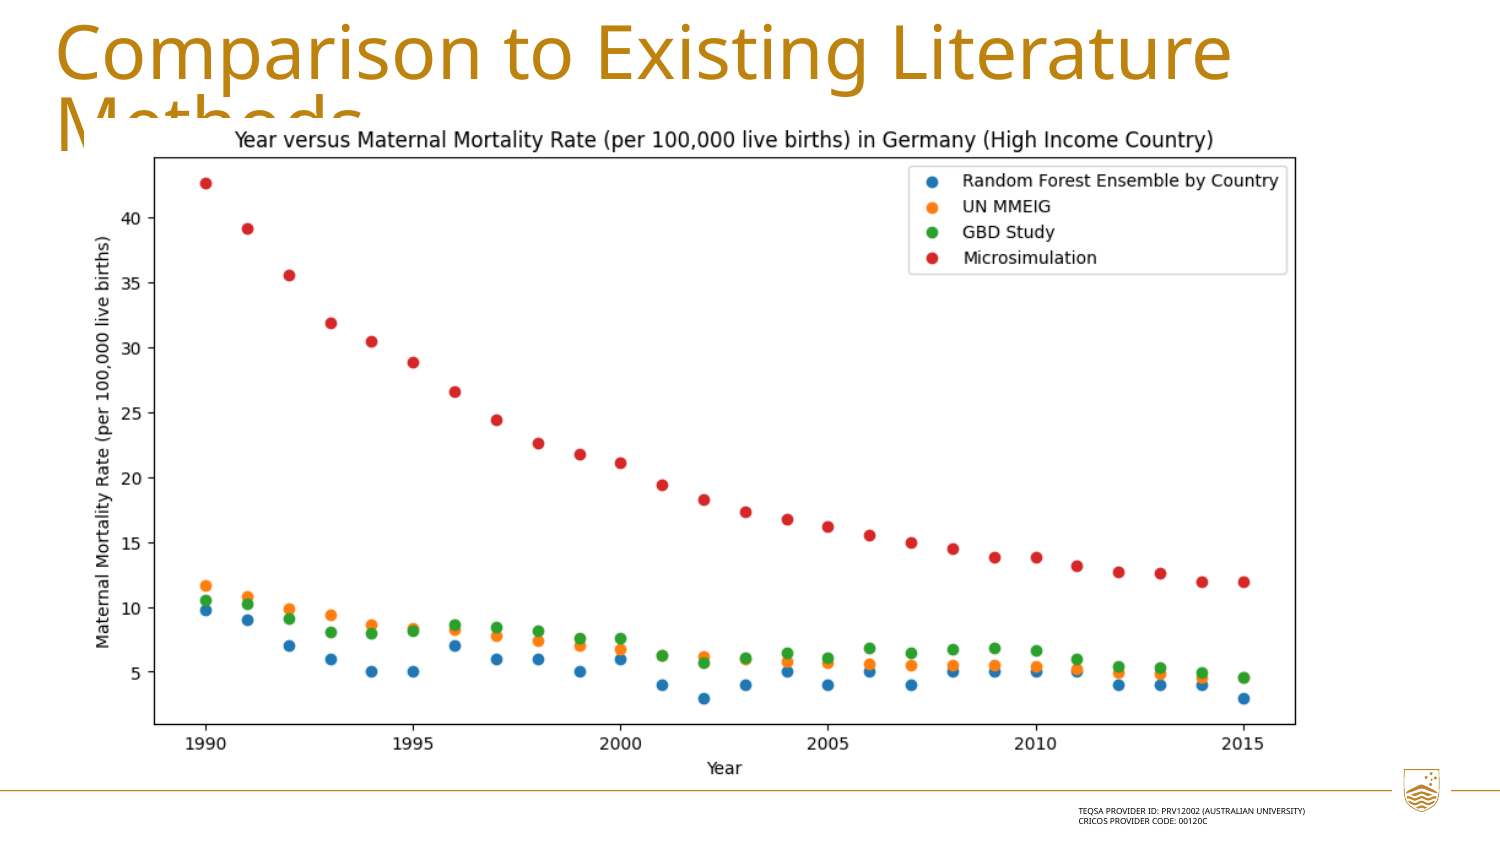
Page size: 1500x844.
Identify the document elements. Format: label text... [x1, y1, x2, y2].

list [84, 118, 1306, 789]
picture [0, 769, 1500, 812]
title Comparison to Existing Literature Methods [54, 22, 1446, 88]
